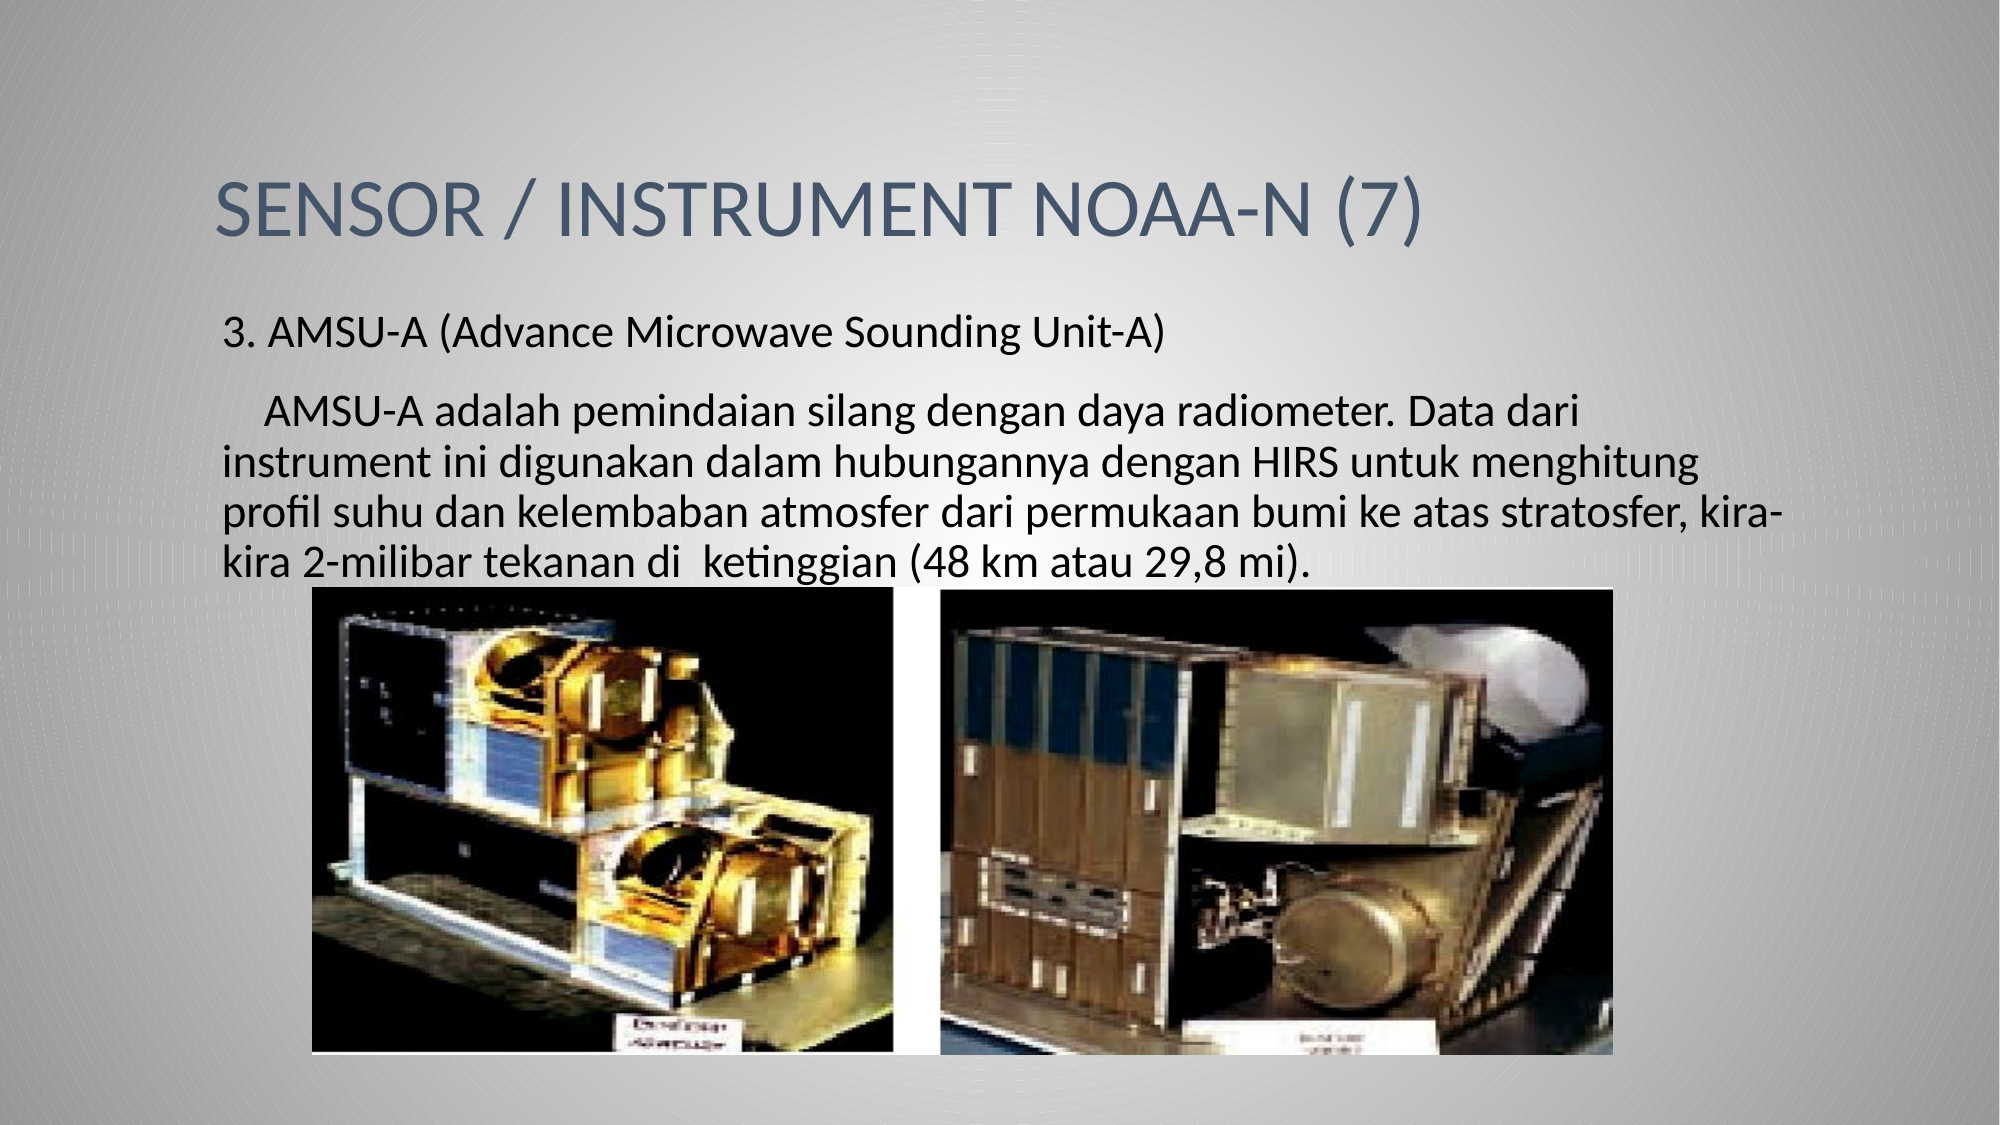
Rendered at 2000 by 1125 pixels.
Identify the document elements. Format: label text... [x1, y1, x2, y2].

list 3. AMSU-A (Advance Microwave Sounding Unit-A) AMSU-A adalah pemindaian silang dengan daya radiometer. Data dari instrument ini digunakan dalam hubungannya dengan HIRS untuk menghitung profil suhu dan kelembaban atmosfer dari permukaan bumi ke atas stratosfer, kira-kira 2-milibar tekanan di ketinggian (48 km atau 29,8 mi). [199, 299, 1800, 600]
title Sensor / instrument noaa-n (7) [199, 45, 1800, 263]
picture [311, 587, 1613, 1055]
